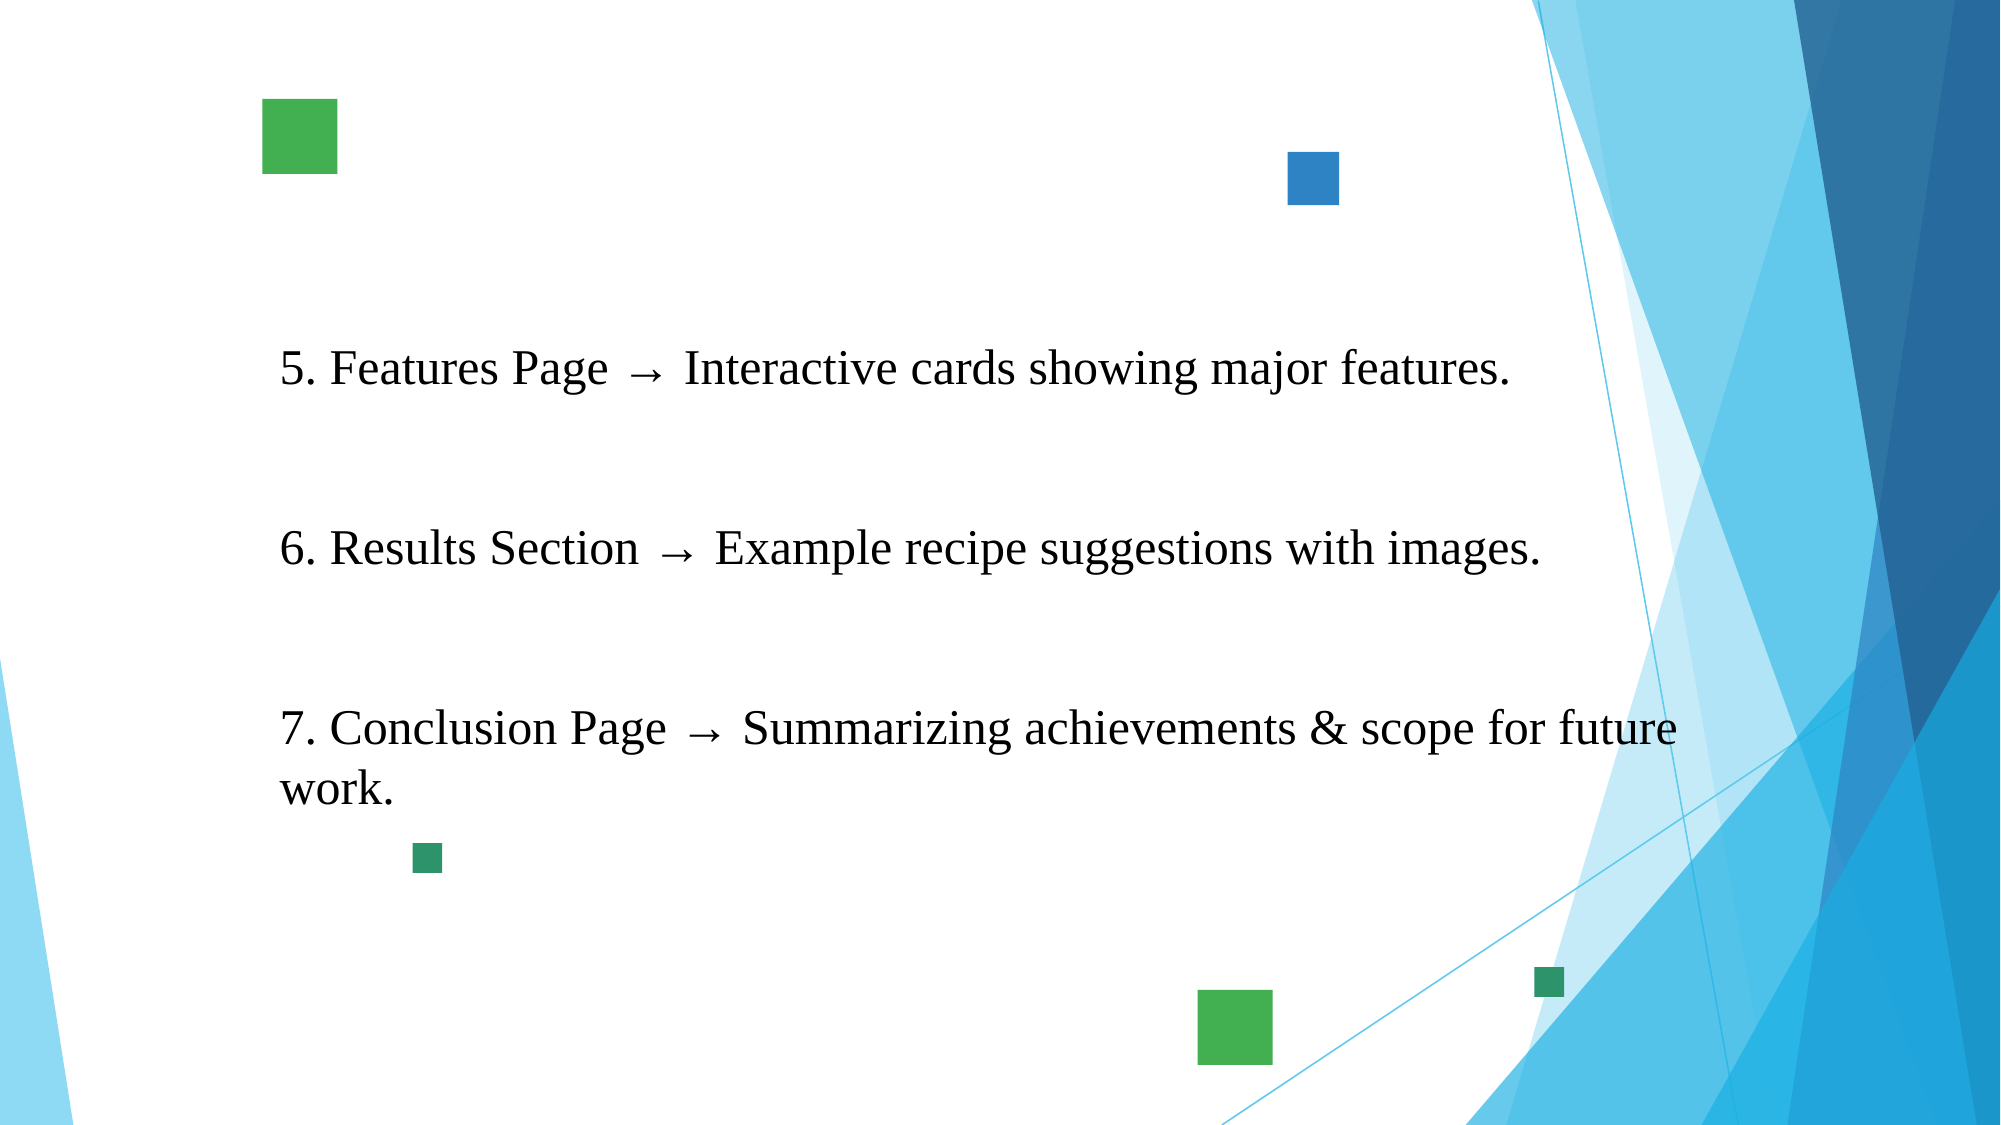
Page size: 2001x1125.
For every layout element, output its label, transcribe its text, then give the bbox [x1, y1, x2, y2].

text_box [262, 98, 338, 174]
text_box 5. Features Page → Interactive cards showing major features. 6. Results Section → Example recipe suggestions with images. 7. Conclusion Page → Summarizing achievements & scope for future work. [262, 266, 1711, 892]
text_box [412, 843, 443, 873]
text_box [1287, 151, 1340, 206]
text_box [1534, 967, 1565, 997]
text_box [1197, 989, 1273, 1065]
